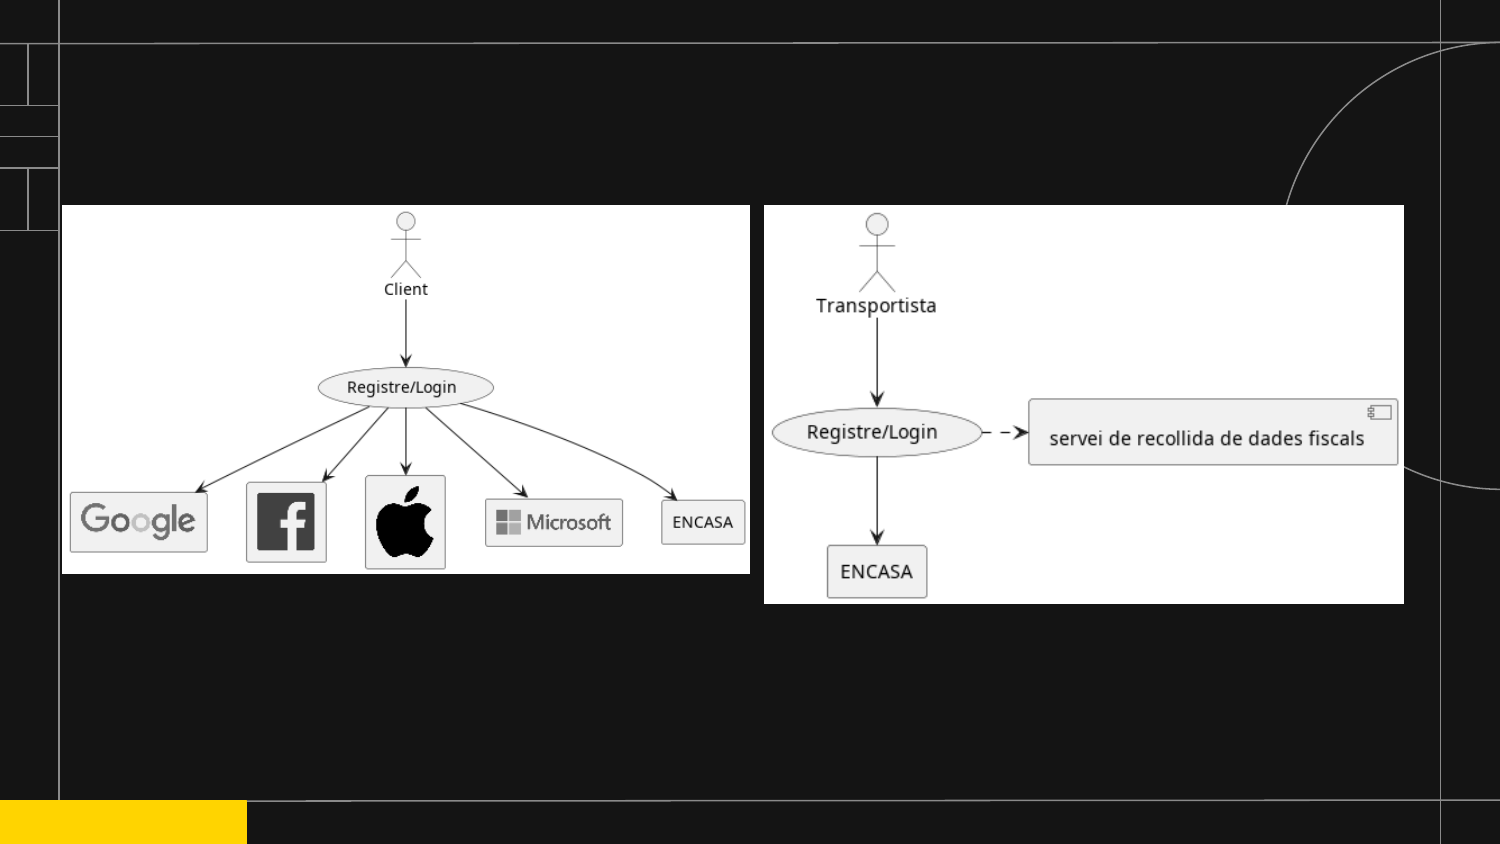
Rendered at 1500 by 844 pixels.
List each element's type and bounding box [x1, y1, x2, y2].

picture [61, 204, 751, 574]
picture [764, 204, 1405, 604]
